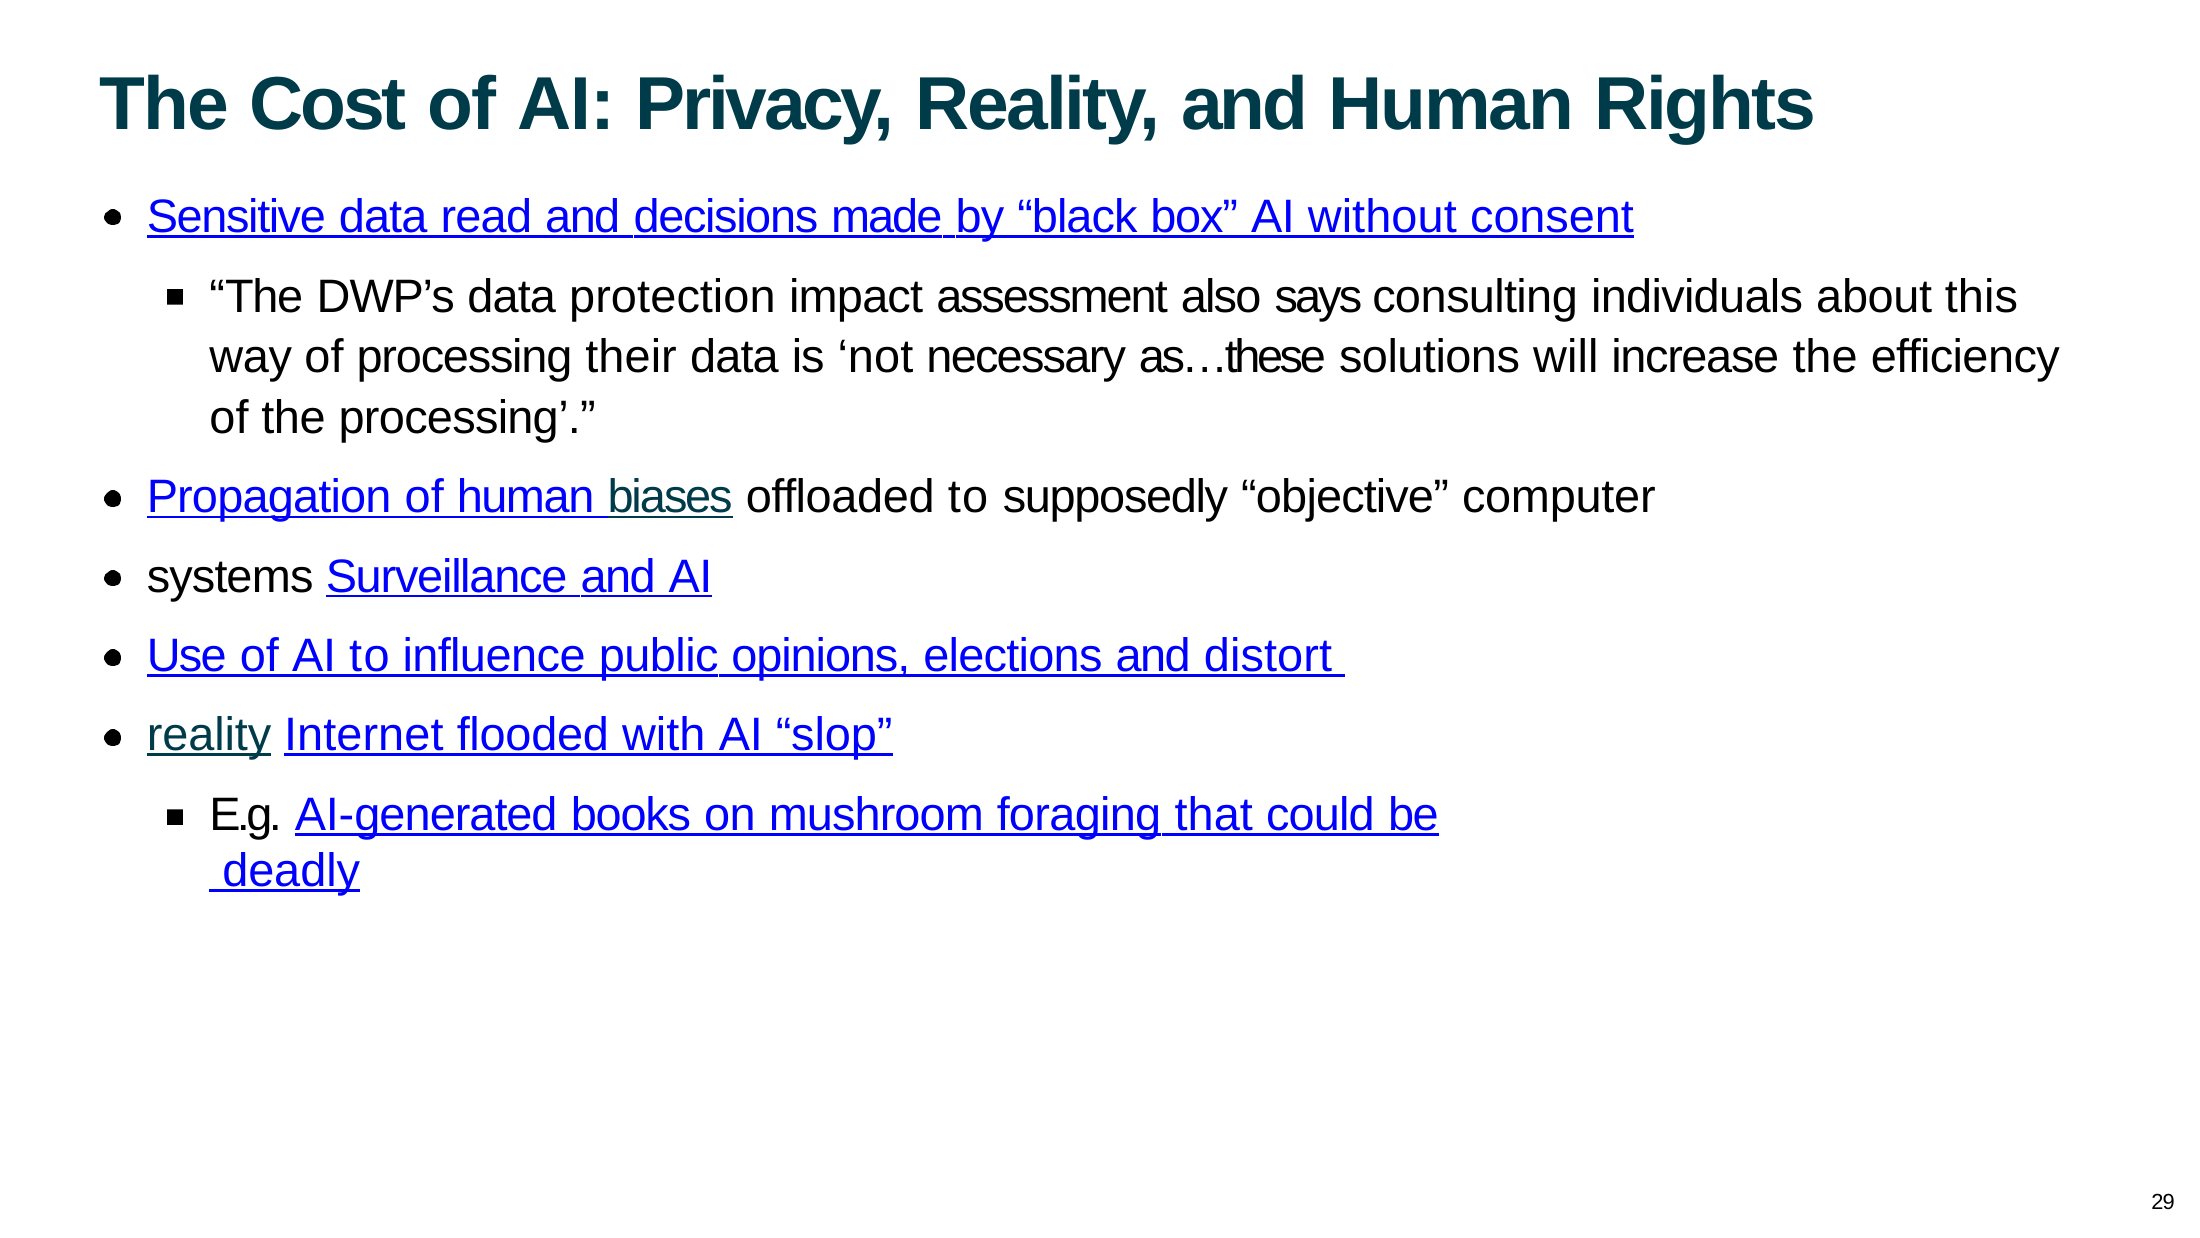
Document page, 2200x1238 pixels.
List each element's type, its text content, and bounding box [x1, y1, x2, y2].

text_box Sensitive data read and decisions made by “black box” AI without consent “The DWP’s data protection impact assessment also says consulting individuals about this way of processing their data is ‘not necessary as…these solutions will increase the efficiency of the processing’.” Propagation of human biases offloaded to supposedly “objective” computer systems Surveillance and AI Use of AI to influence public opinions, elections and distort reality Internet flooded with AI “slop” E.g. AI-generated books on mushroom foraging that could be deadly [144, 160, 2066, 896]
slide_number 29 [2144, 1185, 2185, 1238]
picture [104, 490, 121, 507]
picture [104, 649, 121, 666]
picture [104, 729, 121, 746]
title The Cost of AI: Privacy, Reality, and Human Rights [97, 52, 2084, 262]
picture [104, 570, 121, 587]
picture [104, 209, 121, 226]
